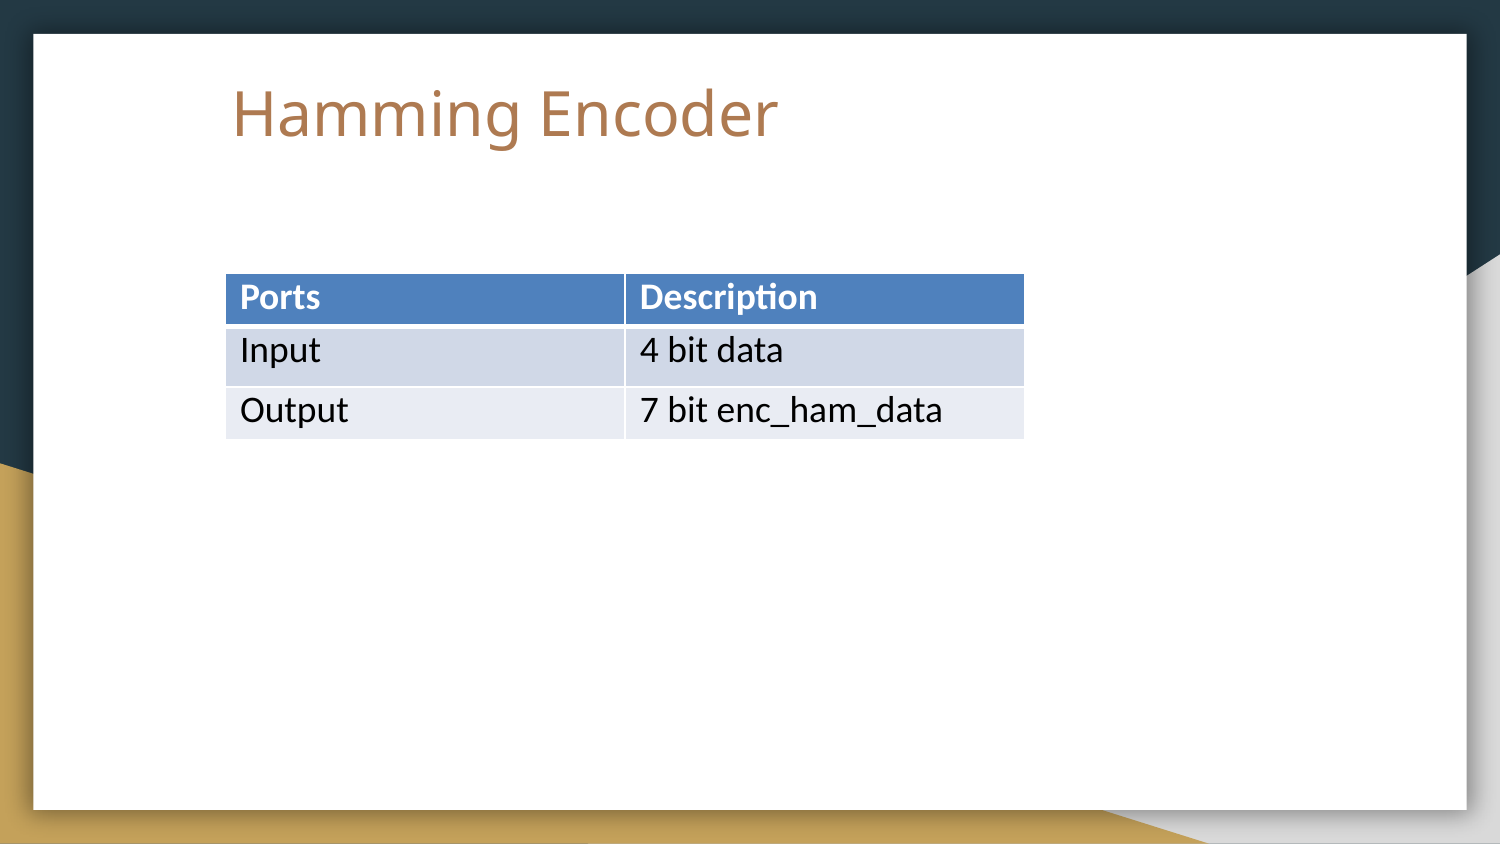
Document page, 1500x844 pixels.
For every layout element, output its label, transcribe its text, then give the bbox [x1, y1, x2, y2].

title Hamming Encoder [231, 73, 1269, 150]
table_cell Output [226, 388, 624, 439]
table_cell Input [226, 329, 624, 386]
picture [0, 0, 1500, 844]
table_header Description [626, 274, 1024, 324]
table_cell 4 bit data [626, 329, 1024, 386]
table_header Ports [226, 274, 624, 324]
table_cell 7 bit enc_ham_data [626, 388, 1024, 439]
